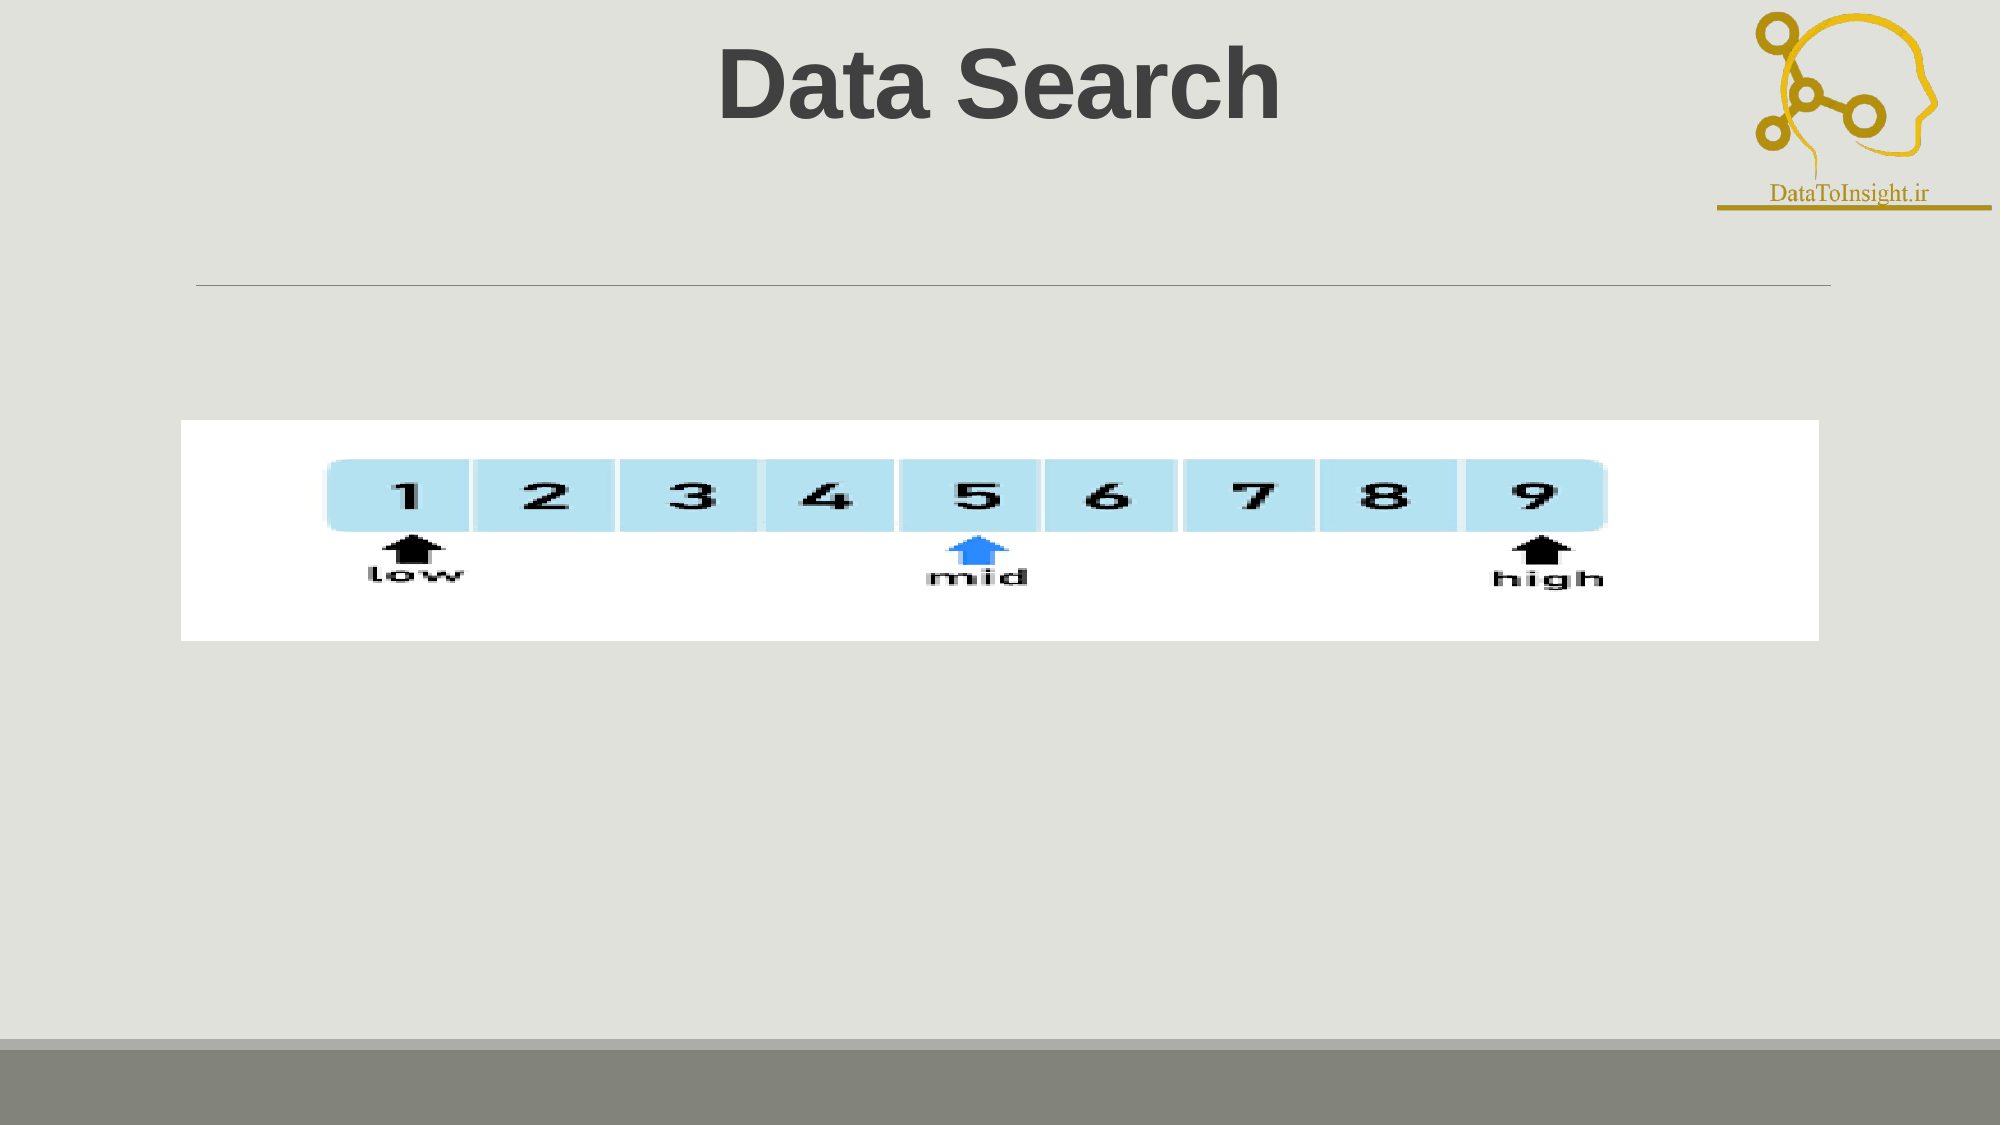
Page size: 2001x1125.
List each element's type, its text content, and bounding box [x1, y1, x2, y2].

title Data Search [0, 0, 1707, 176]
picture [1708, 0, 2000, 221]
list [181, 420, 1819, 642]
